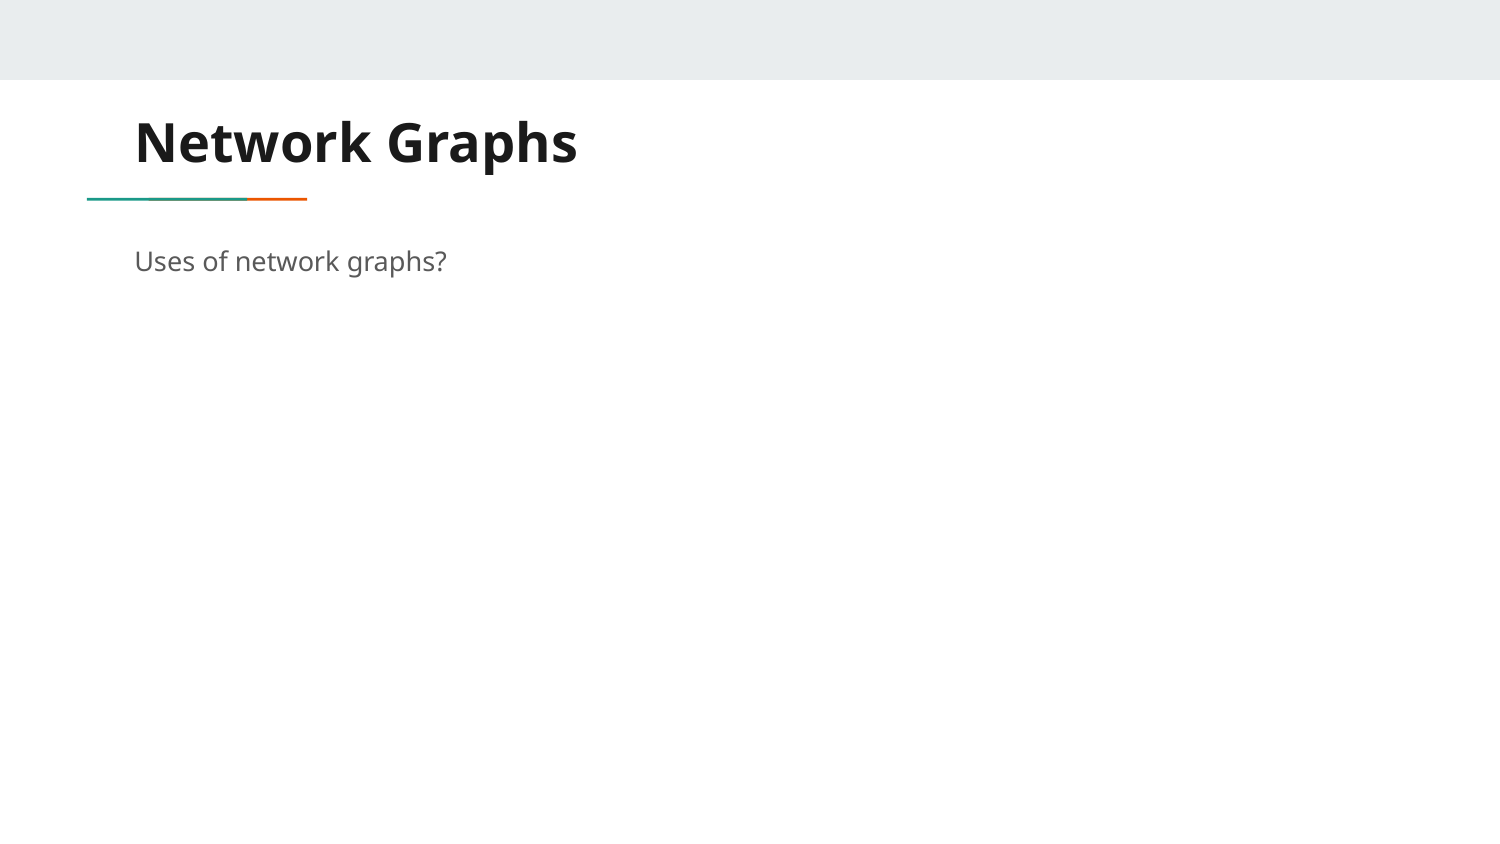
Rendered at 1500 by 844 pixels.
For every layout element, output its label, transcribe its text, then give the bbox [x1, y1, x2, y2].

title Network Graphs [119, 93, 1381, 182]
list Uses of network graphs? [119, 224, 1381, 596]
